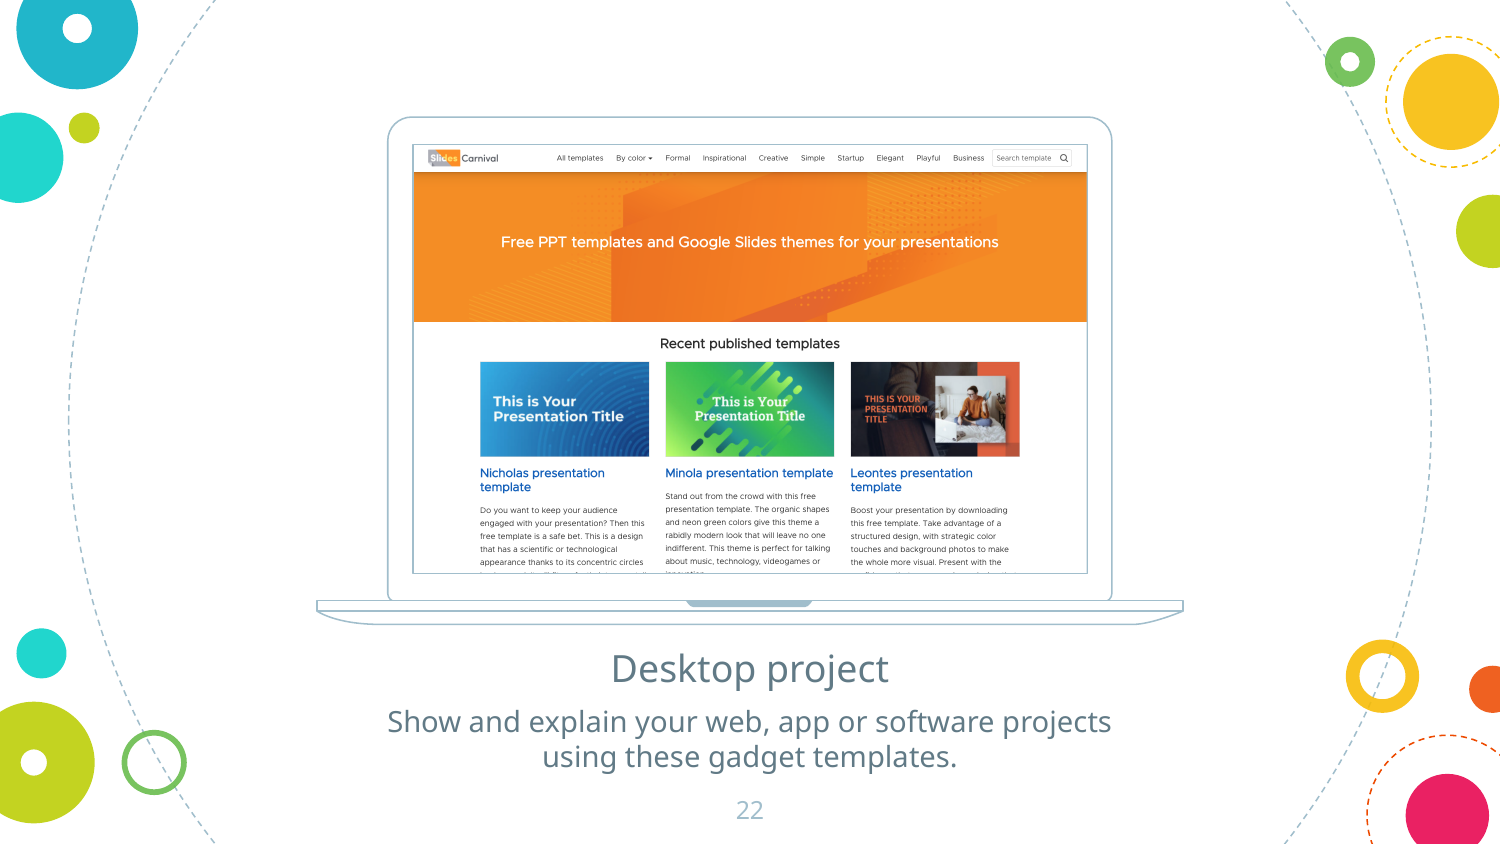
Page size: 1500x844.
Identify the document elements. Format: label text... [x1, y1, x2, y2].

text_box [316, 116, 1184, 625]
picture [413, 144, 1087, 573]
slide_number 22 [711, 779, 789, 844]
list Desktop project Show and explain your web, app or software projects using these gadget templates. [342, 633, 1158, 832]
